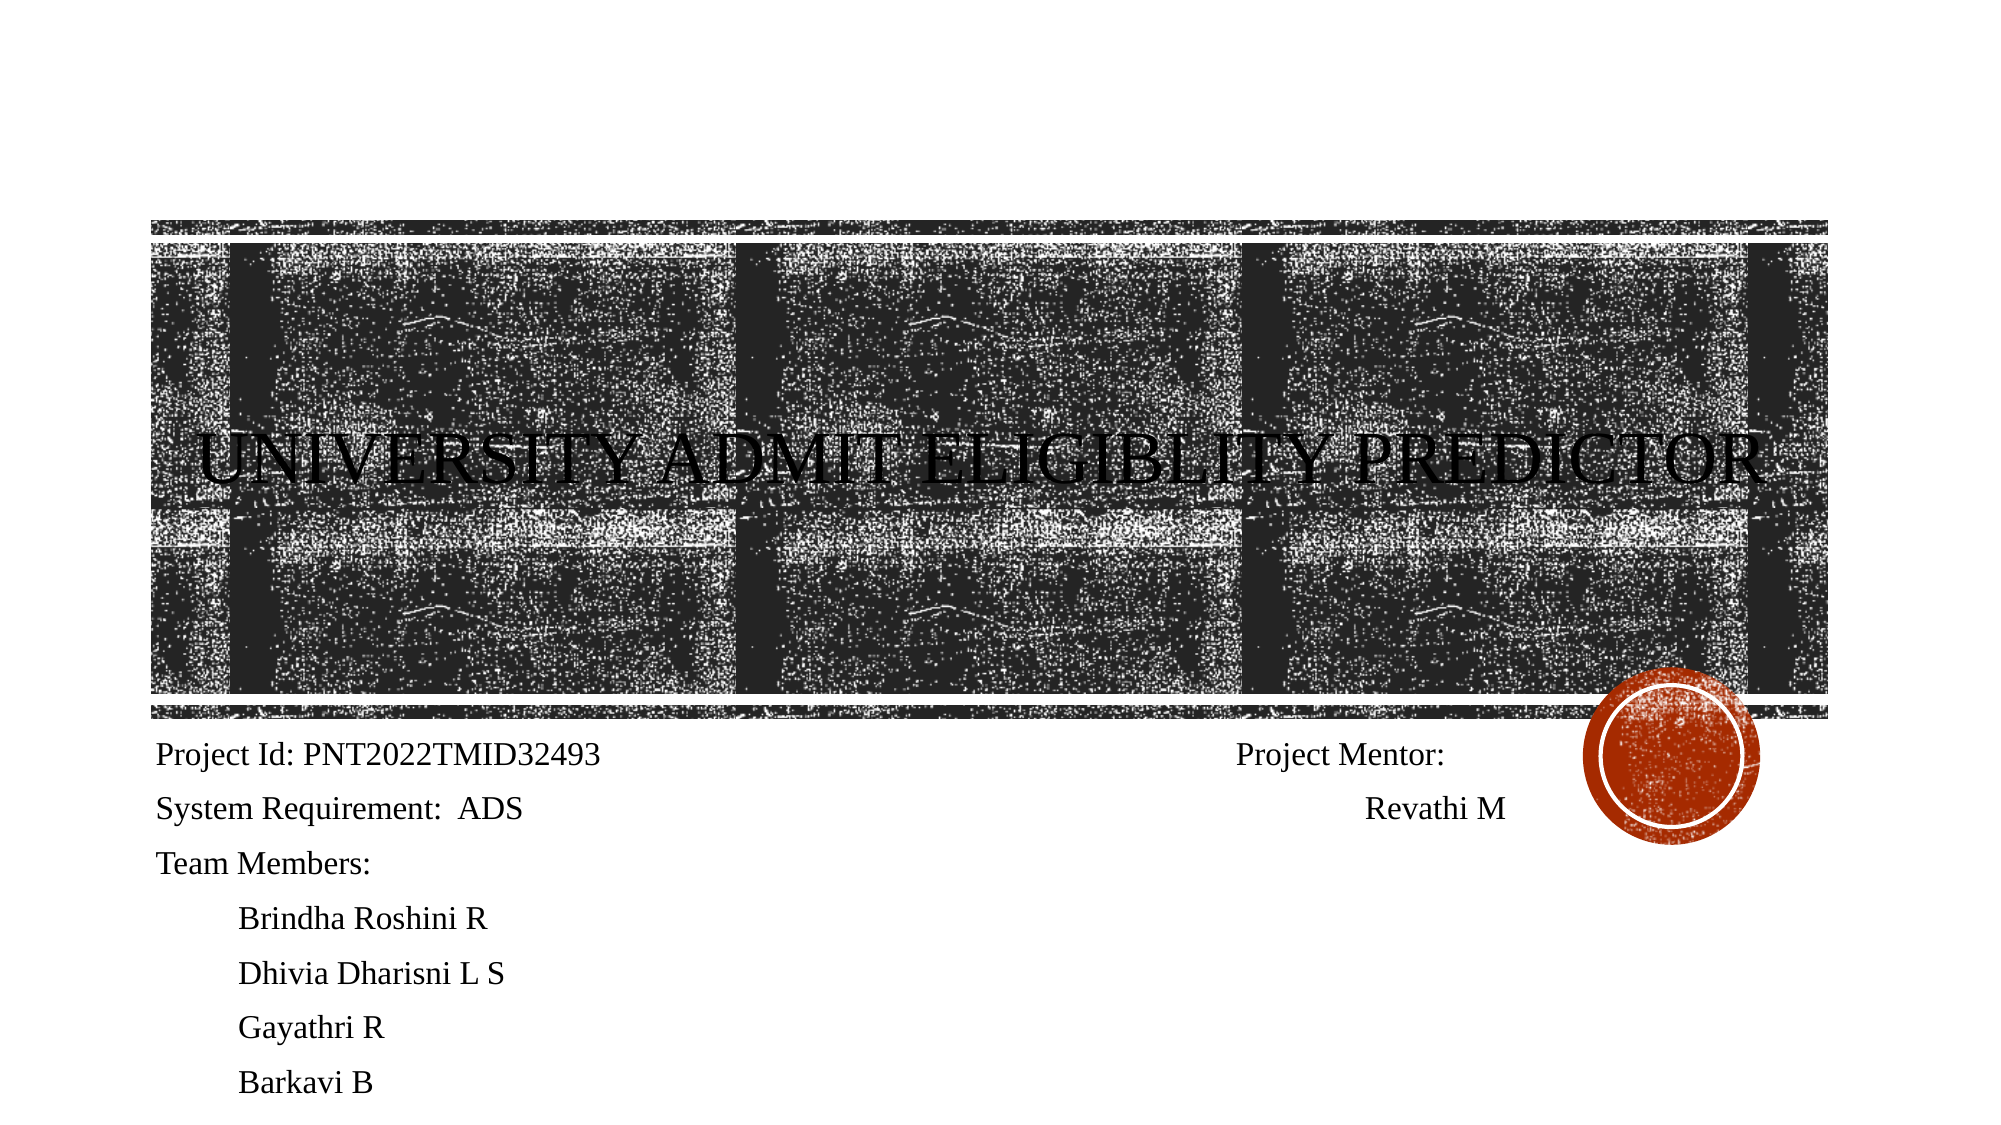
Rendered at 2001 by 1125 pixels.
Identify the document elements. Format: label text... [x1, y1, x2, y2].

title UNIVERSITY ADMIT ELIGIBLITY PREDICTOR [180, 160, 1830, 728]
subtitle Project Id: PNT2022TMID32493 Project Mentor: System Requirement: ADS Revathi M Team Members: Brindha Roshini R Dhivia Dharisni L S Gayathri R Barkavi B [124, 728, 2000, 1112]
